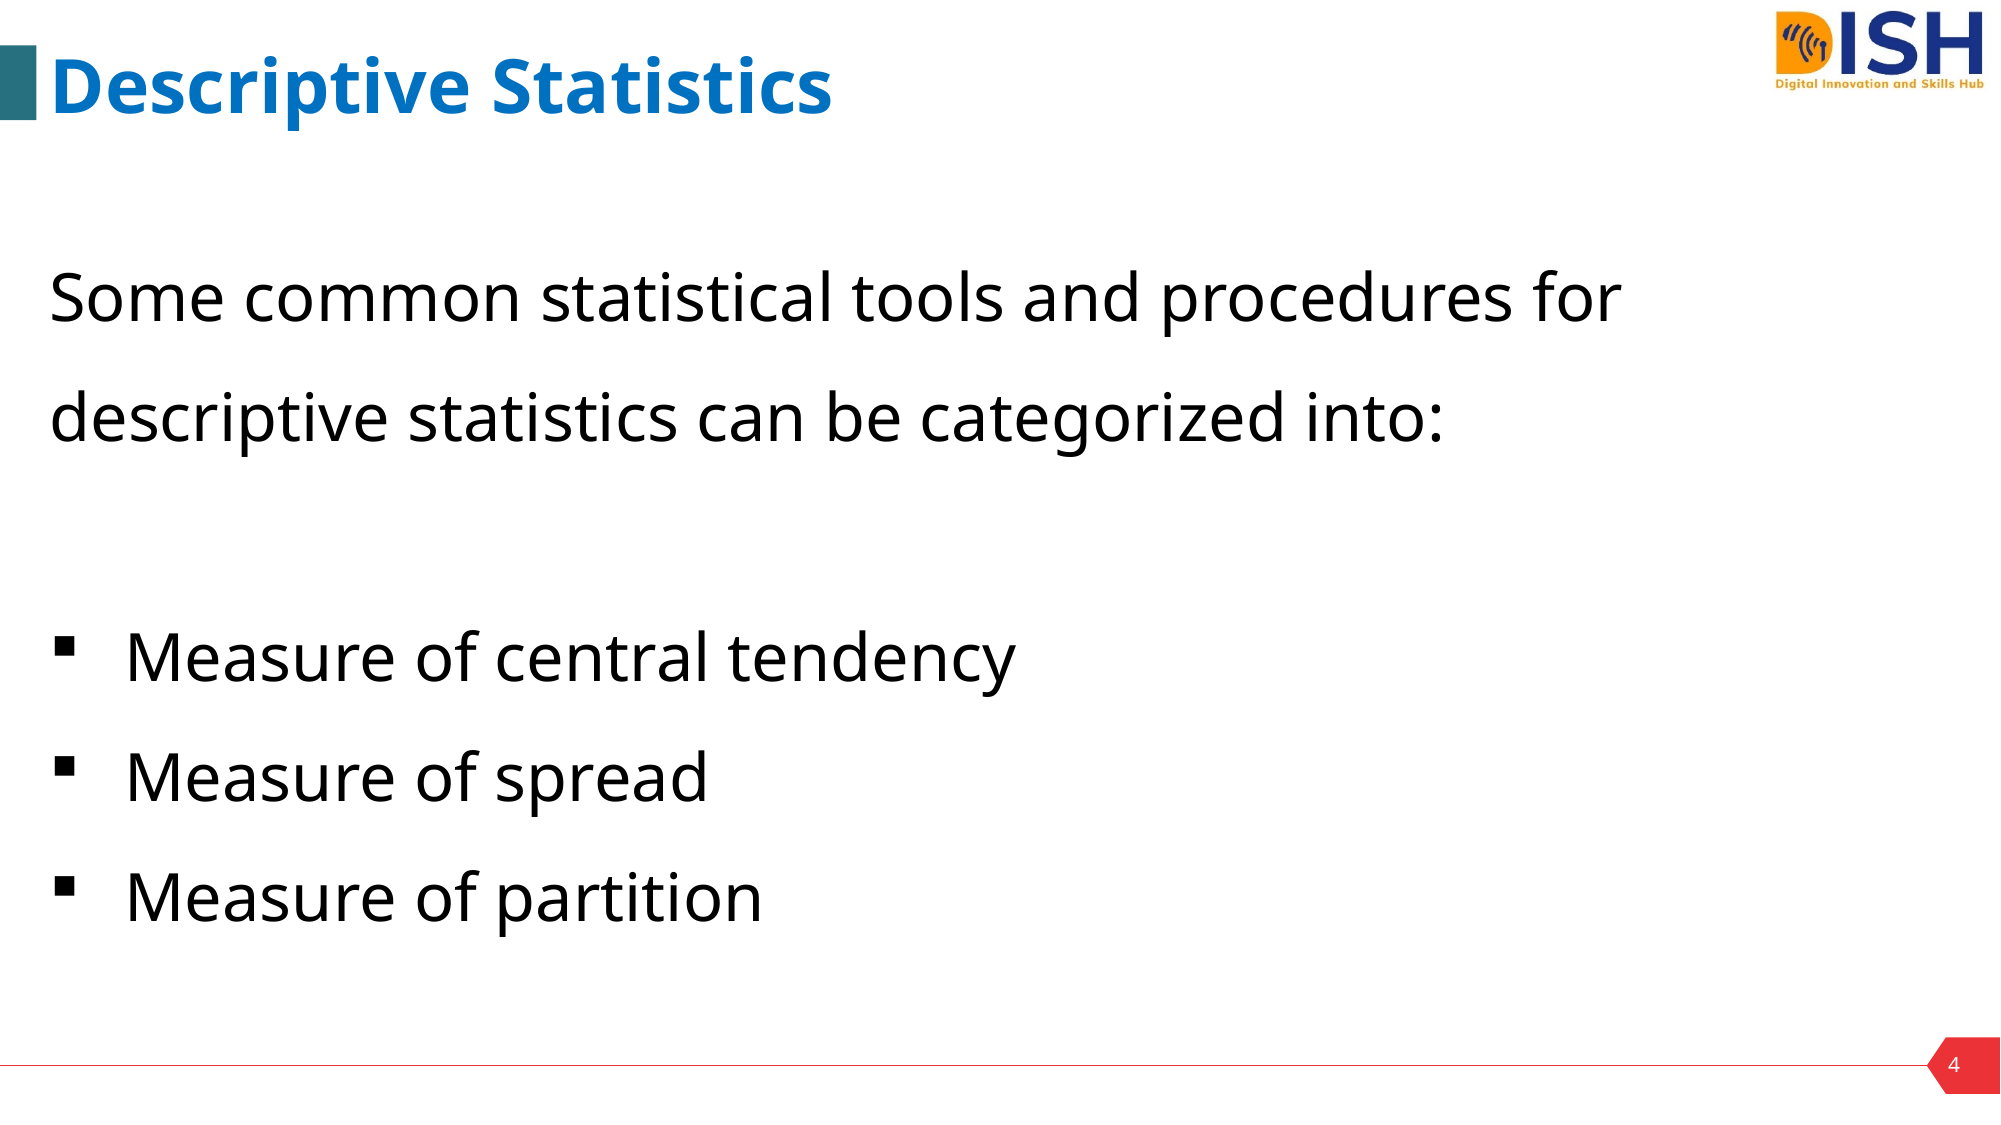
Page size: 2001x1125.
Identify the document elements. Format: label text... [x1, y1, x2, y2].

text_box Some common statistical tools and procedures for descriptive statistics can be categorized into: Measure of central tendency Measure of spread Measure of partition [34, 207, 1951, 1077]
picture [1761, 3, 1996, 101]
text_box Descriptive Statistics [34, 30, 1168, 119]
